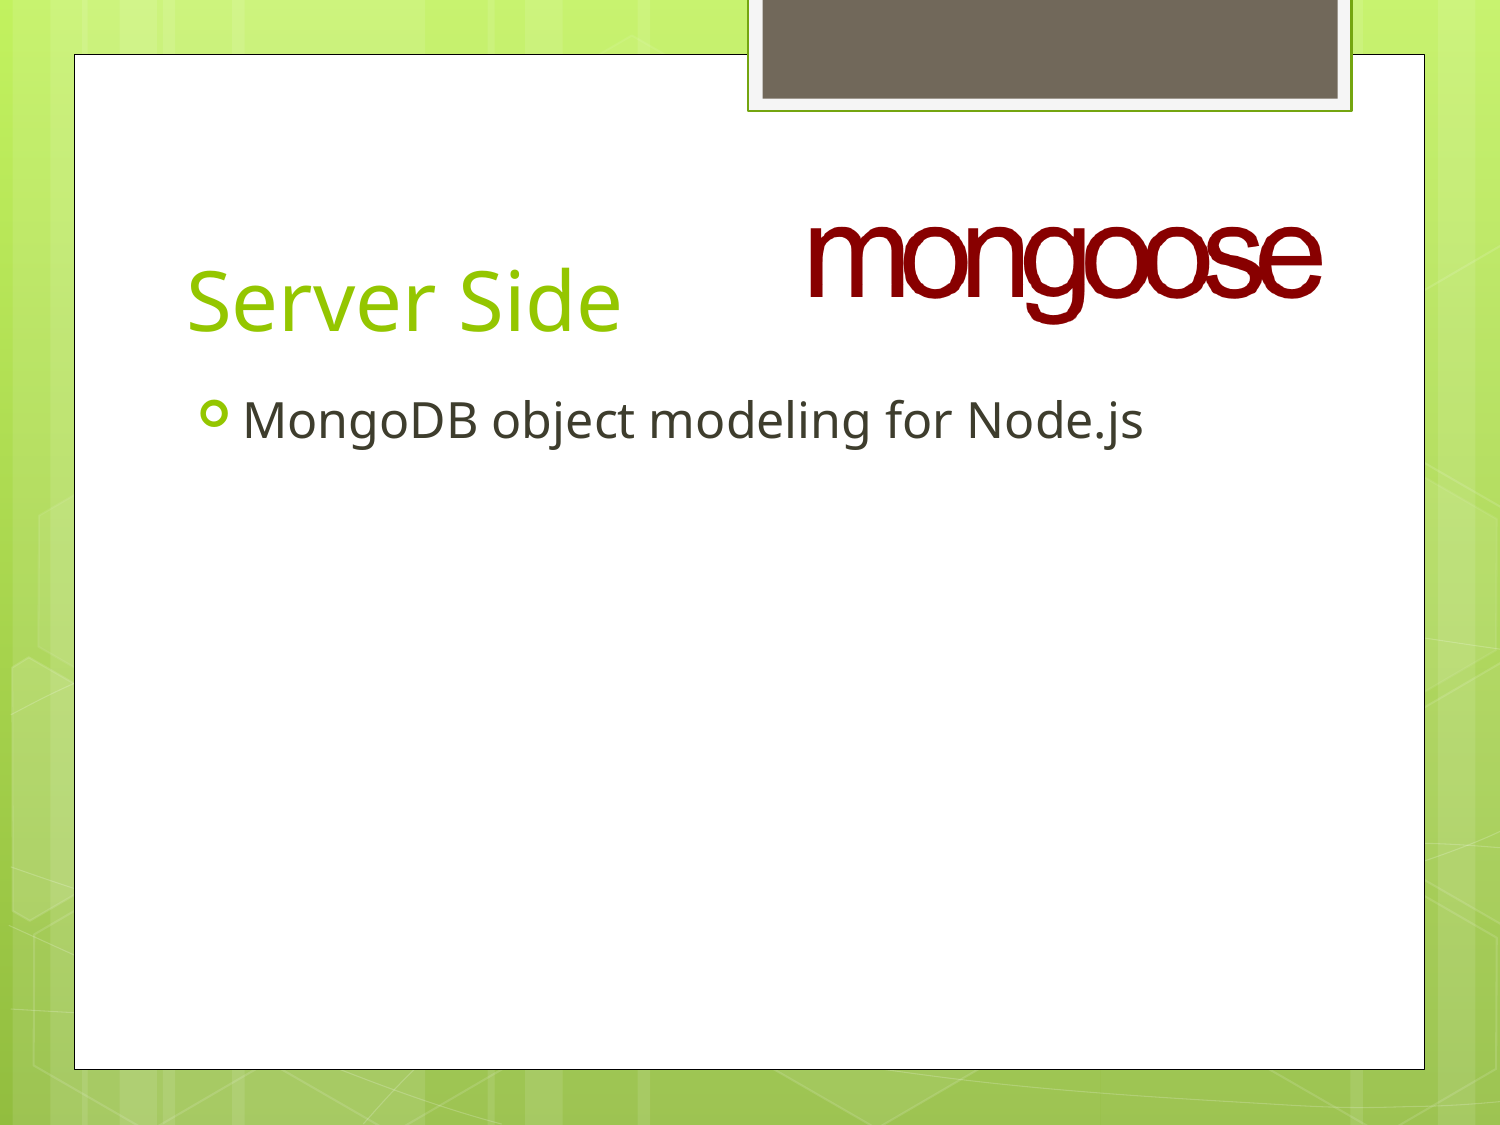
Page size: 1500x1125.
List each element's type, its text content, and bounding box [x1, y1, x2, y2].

picture [796, 207, 1338, 331]
list MongoDB object modeling for Node.js [171, 381, 1283, 957]
title Server Side [171, 168, 1324, 357]
